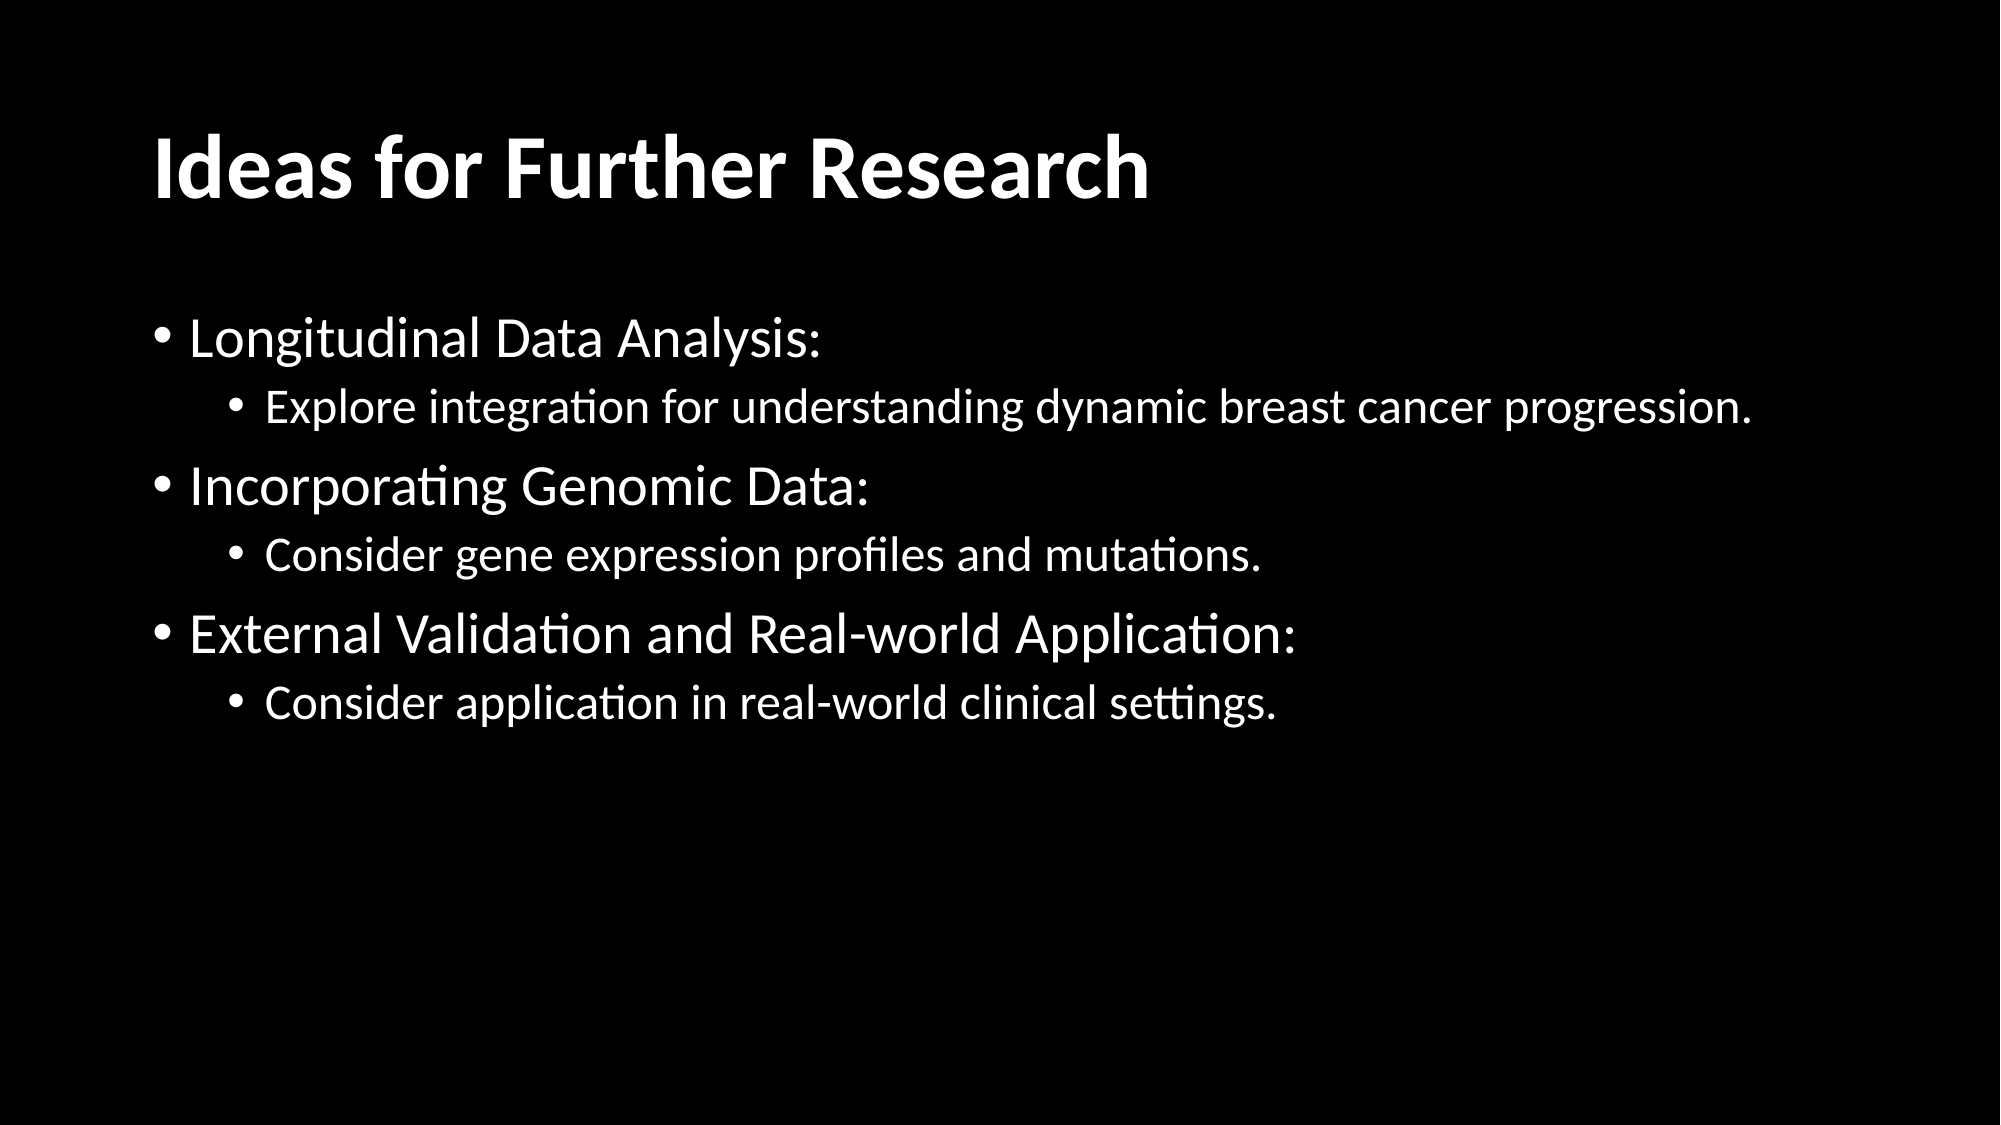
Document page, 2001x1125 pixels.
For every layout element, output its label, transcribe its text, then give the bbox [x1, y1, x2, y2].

list Longitudinal Data Analysis: Explore integration for understanding dynamic breast cancer progression. Incorporating Genomic Data: Consider gene expression profiles and mutations. External Validation and Real-world Application: Consider application in real-world clinical settings. [137, 299, 1863, 1014]
title Ideas for Further Research [137, 59, 1863, 278]
